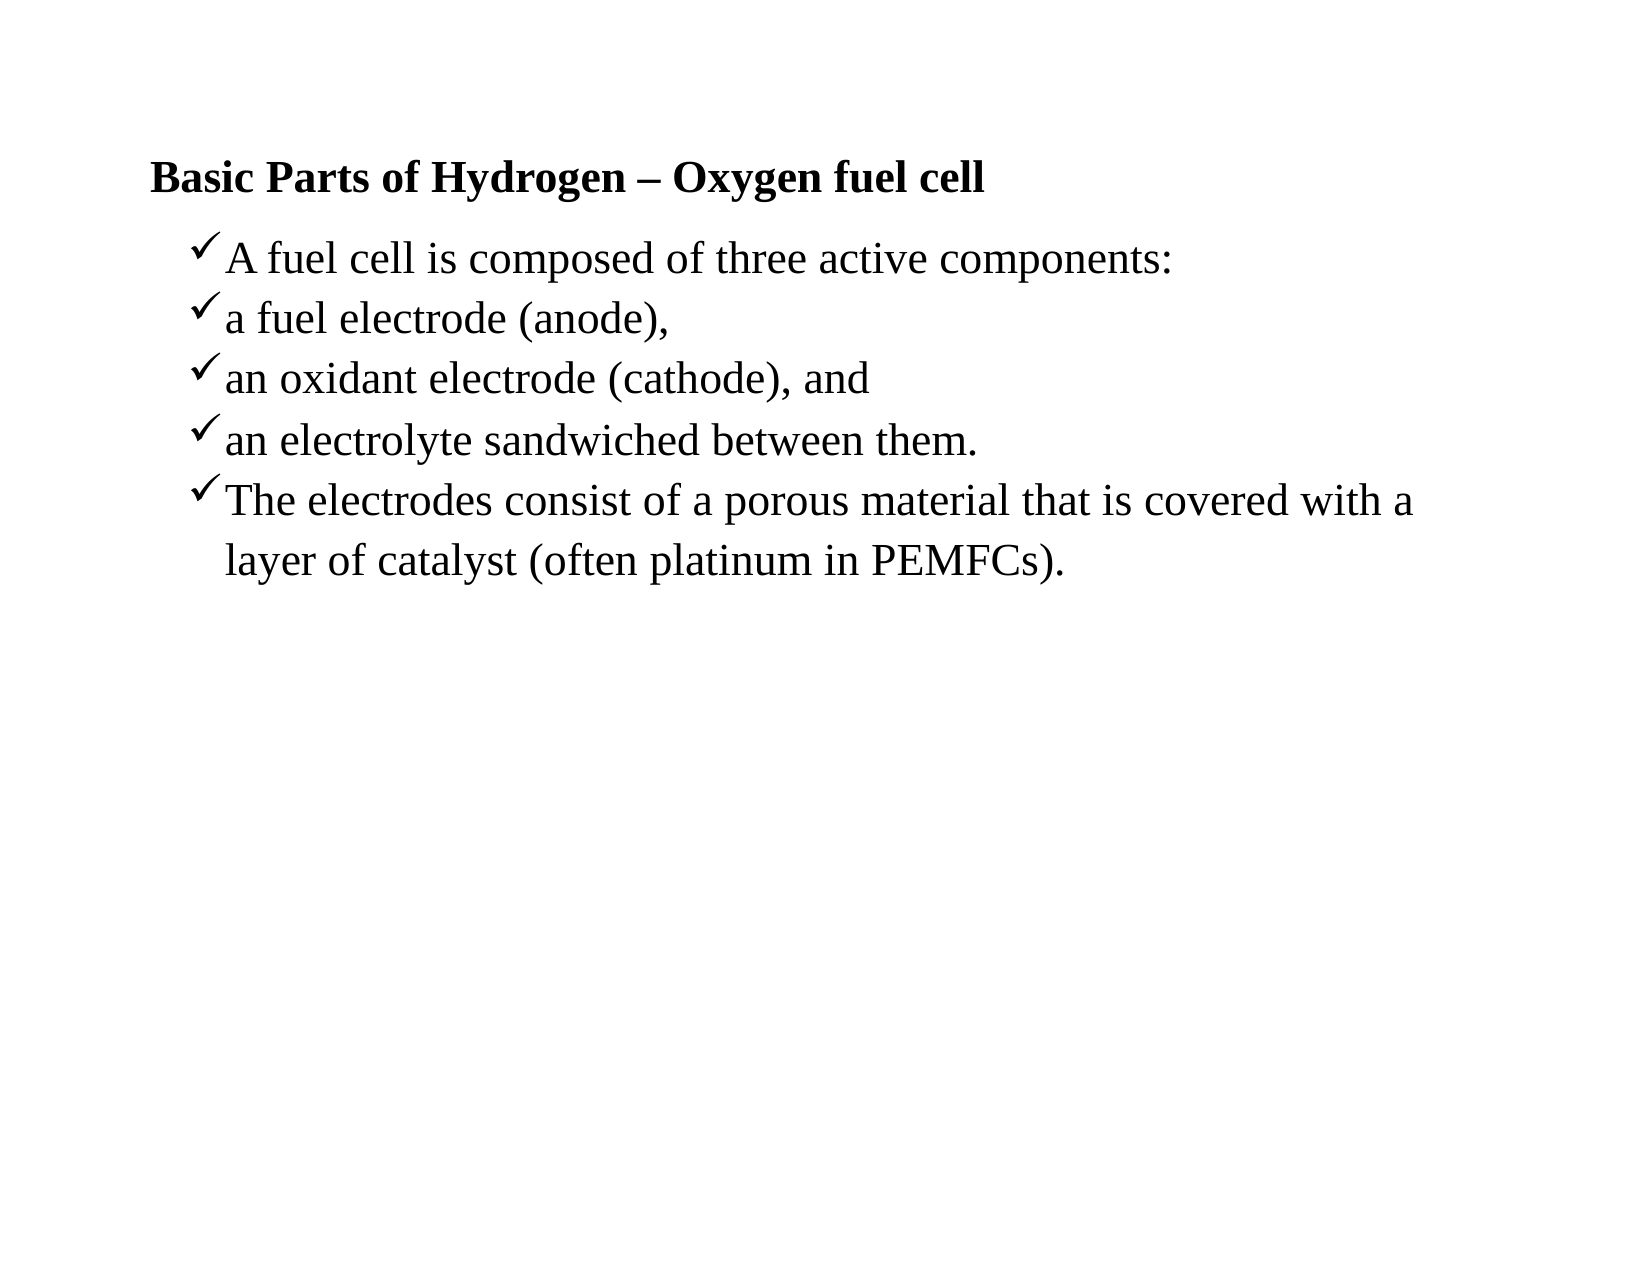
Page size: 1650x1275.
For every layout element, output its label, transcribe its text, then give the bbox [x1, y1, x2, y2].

text_box Basic Parts of Hydrogen – Oxygen fuel cell A fuel cell is composed of three active components: a fuel electrode (anode), an oxidant electrode (cathode), and an electrolyte sandwiched between them. The electrodes consist of a porous material that is covered with a layer of catalyst (often platinum in PEMFCs). [147, 118, 1502, 585]
